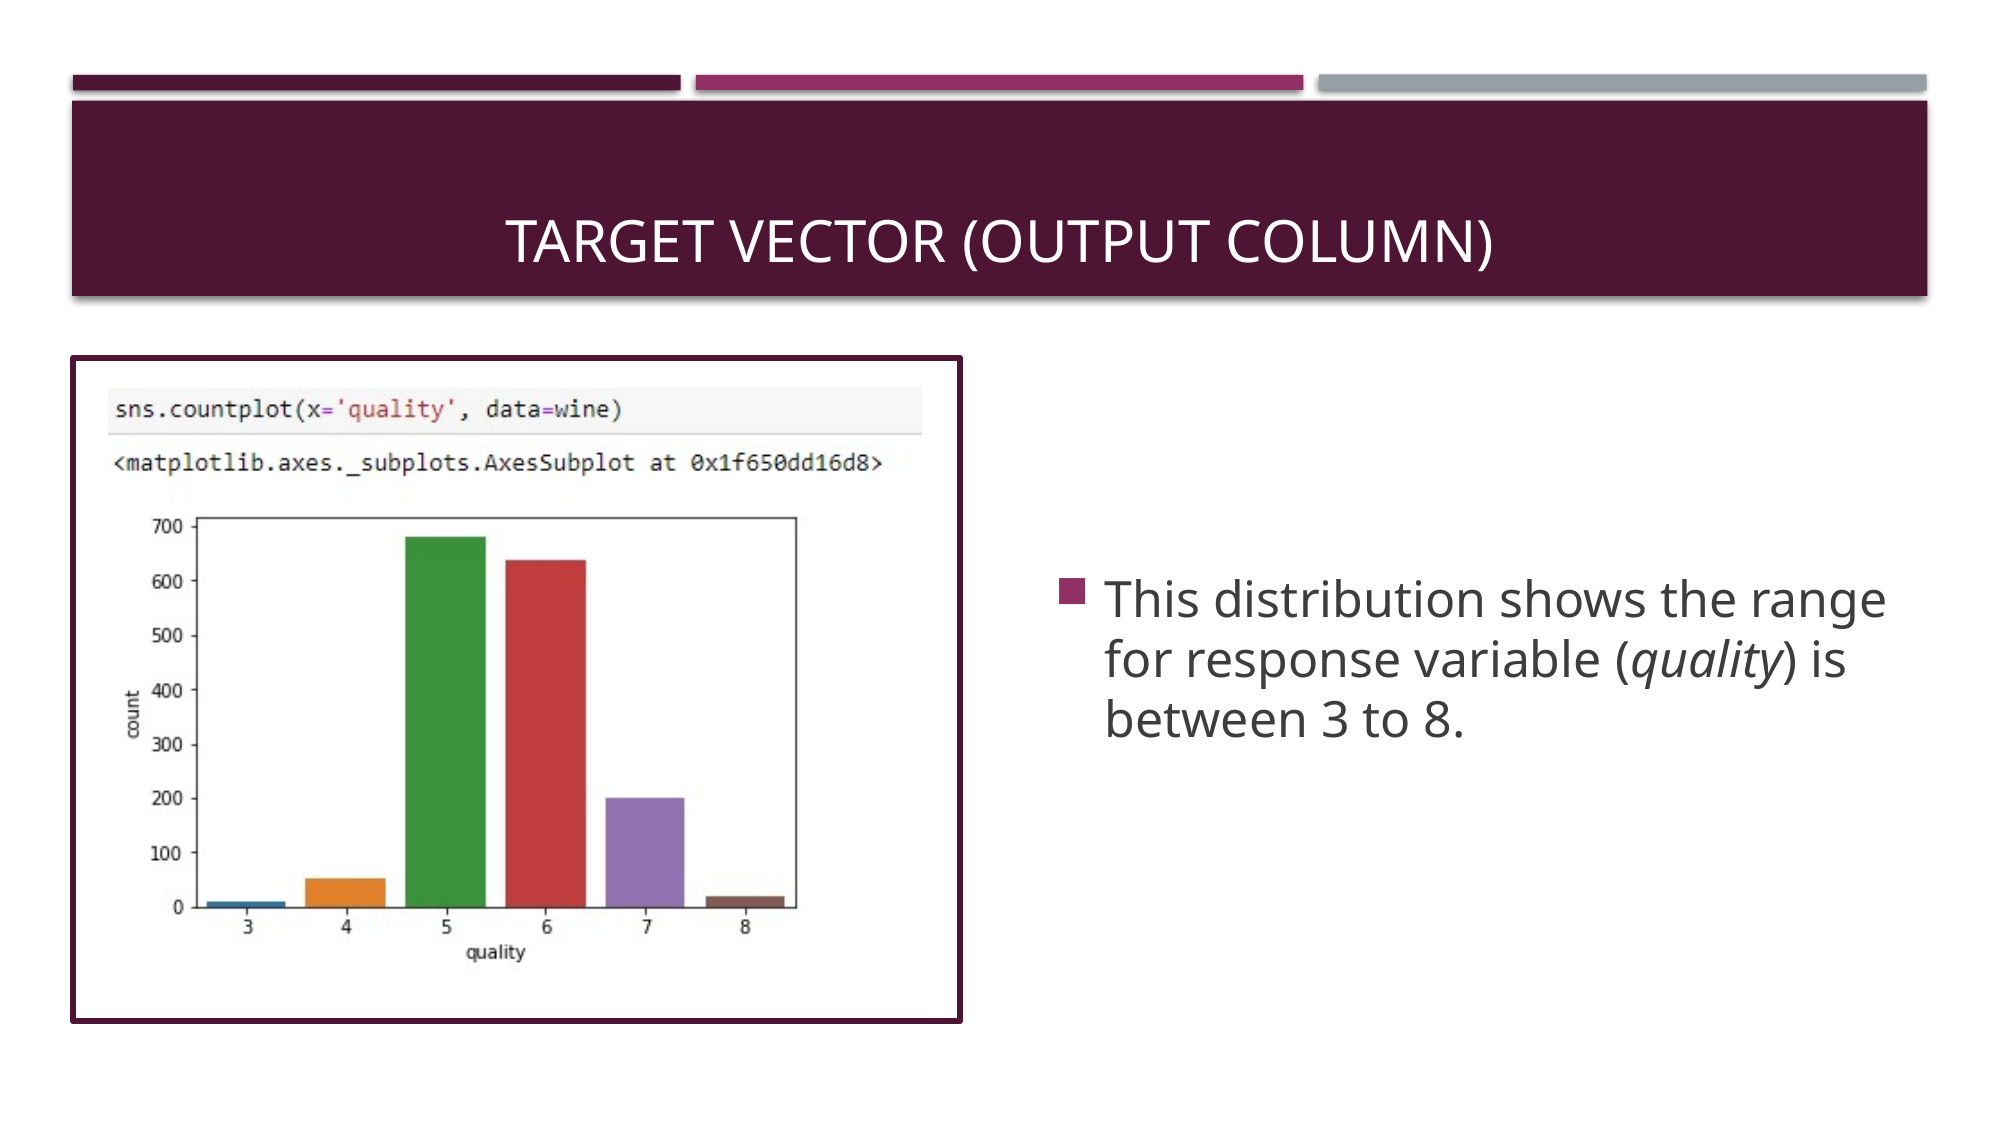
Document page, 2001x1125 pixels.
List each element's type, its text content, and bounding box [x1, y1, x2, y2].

picture [107, 386, 923, 987]
list This distribution shows the range for response variable (quality) is between 3 to 8. [1039, 357, 1905, 1022]
text_box [71, 356, 962, 1023]
title Target Vector (Output column) [95, 115, 1905, 282]
